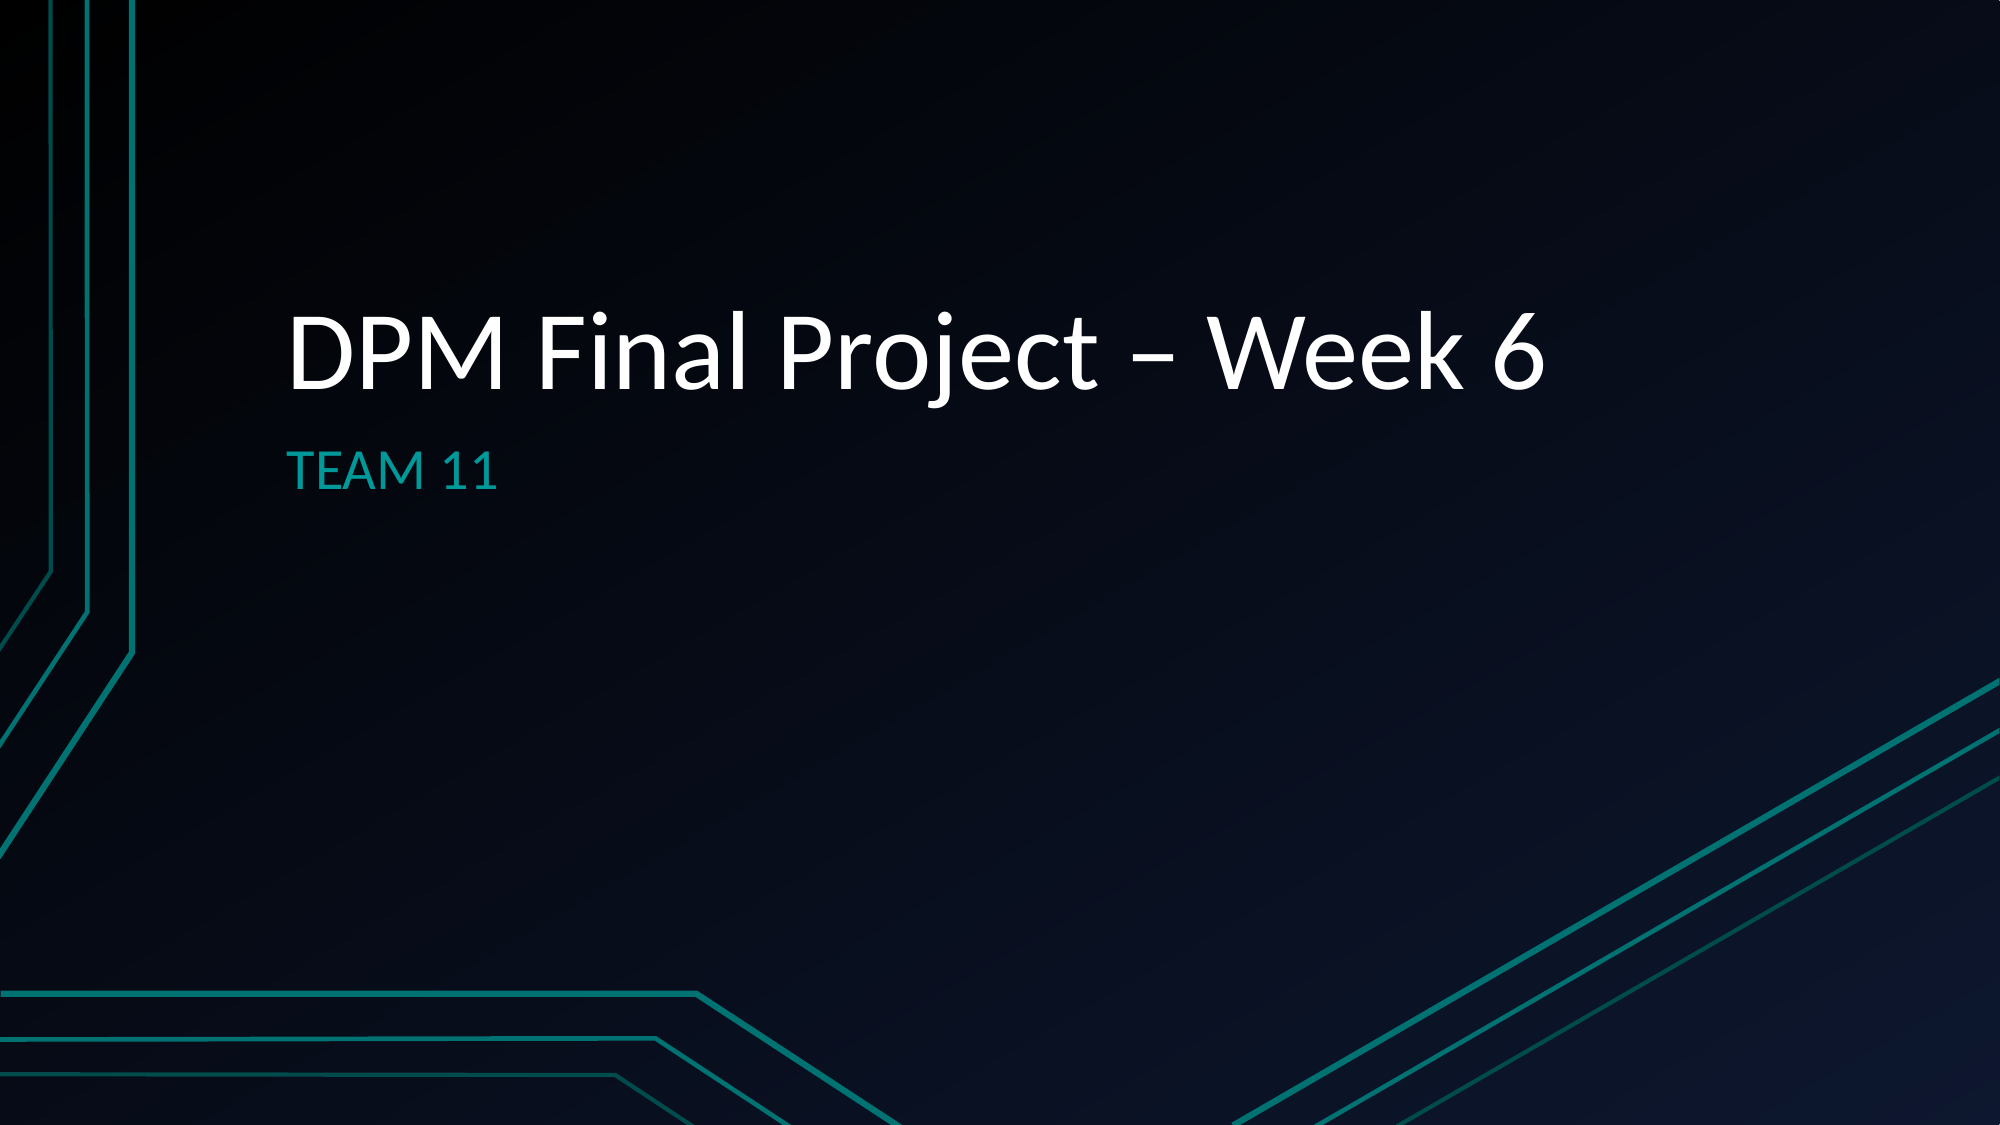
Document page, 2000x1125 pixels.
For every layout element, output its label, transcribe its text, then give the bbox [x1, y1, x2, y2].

subtitle TEAM 11 [266, 429, 1700, 717]
title DPM Final Project – Week 6 [266, 95, 1700, 424]
